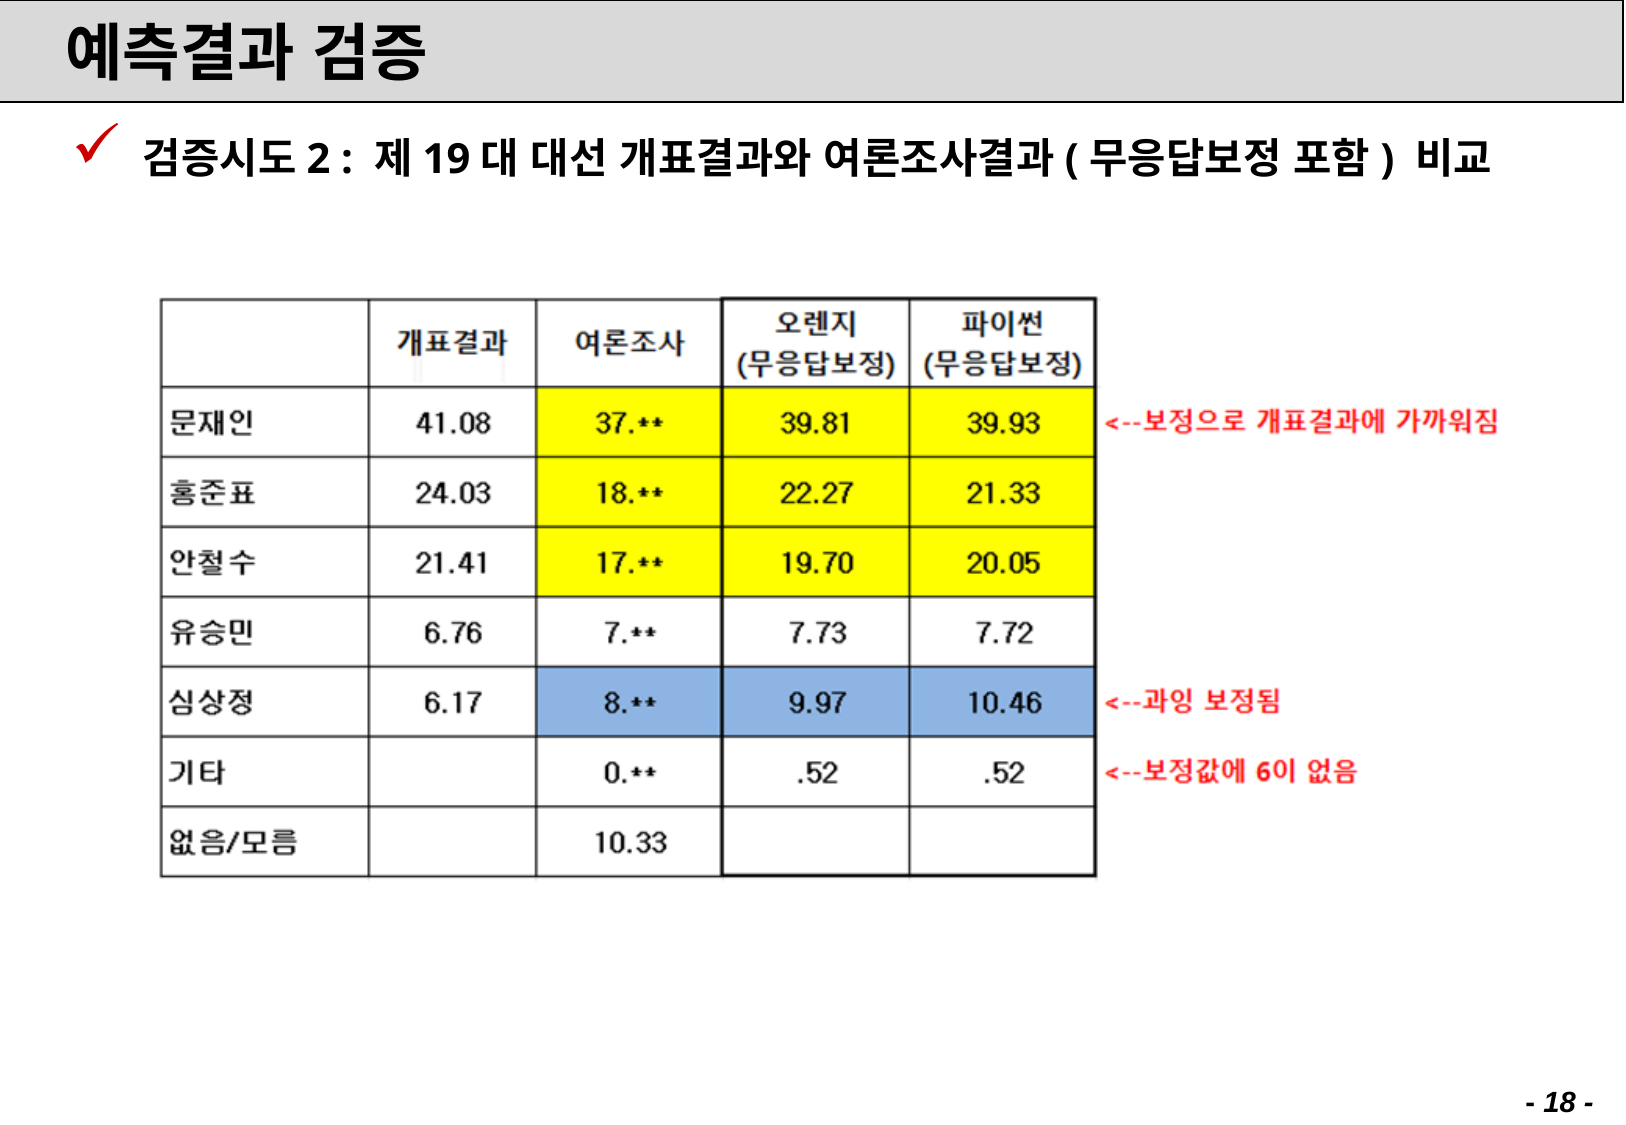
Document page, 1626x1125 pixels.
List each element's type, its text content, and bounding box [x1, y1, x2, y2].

title 예측결과 검증 [32, 16, 1197, 85]
picture [138, 278, 1528, 923]
text_box 검증시도2 : 제19대 대선 개표결과와 여론조사결과(무응답보정 포함) 비교 [56, 124, 1534, 190]
